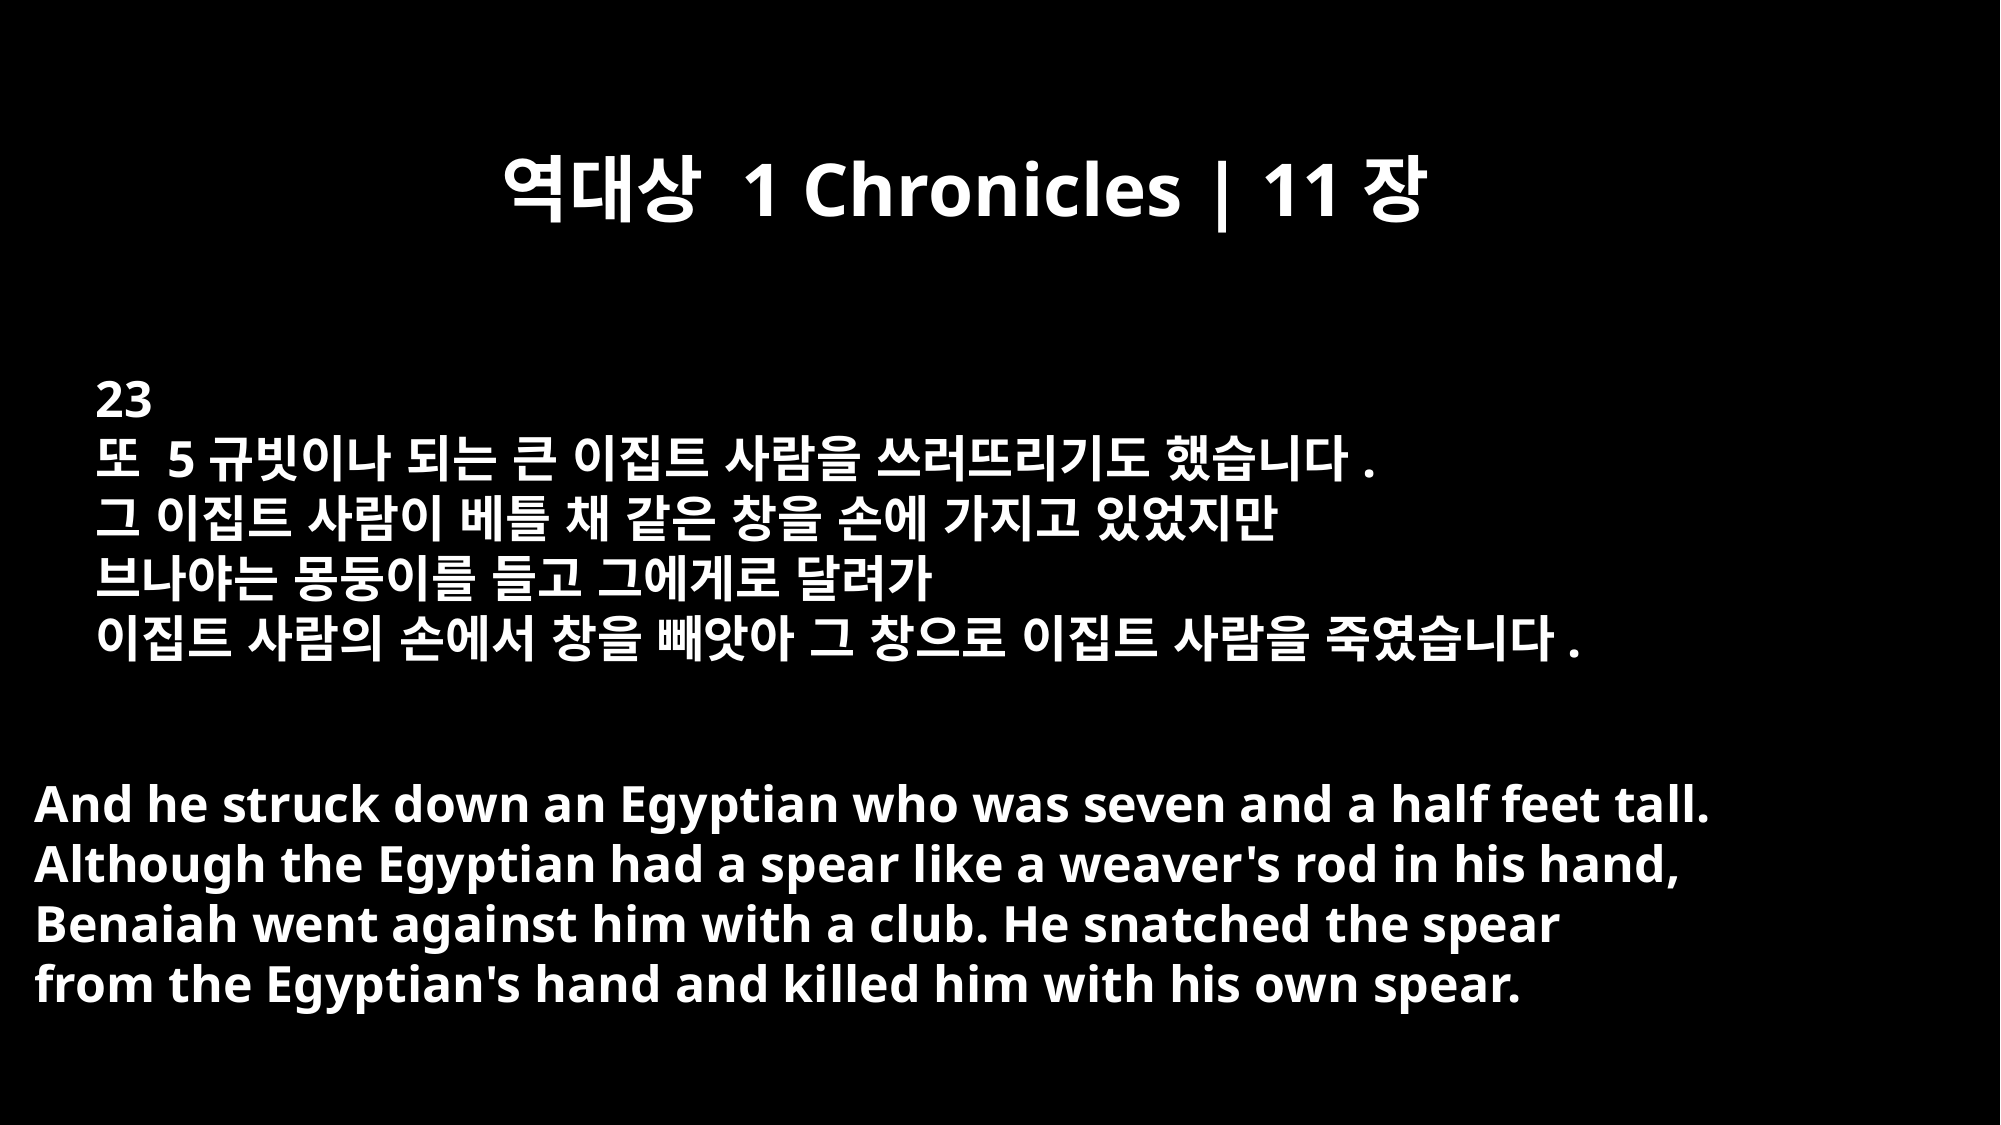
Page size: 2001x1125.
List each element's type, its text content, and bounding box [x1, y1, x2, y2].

text_box And he struck down an Egyptian who was seven and a half feet tall. Although the Egyptian had a spear like a weaver's rod in his hand, Benaiah went against him with a club. He snatched the spear from the Egyptian's hand and killed him with his own spear. [20, 764, 1727, 1020]
text_box 역대상 1 Chronicles | 11장 [487, 136, 1445, 239]
text_box 23 또 5규빗이나 되는 큰 이집트 사람을 쓰러뜨리기도 했습니다. 그 이집트 사람이 베틀 채 같은 창을 손에 가지고 있었지만 브나야는 몽둥이를 들고 그에게로 달려가 이집트 사람의 손에서 창을 빼앗아 그 창으로 이집트 사람을 죽였습니다. [81, 359, 1597, 675]
